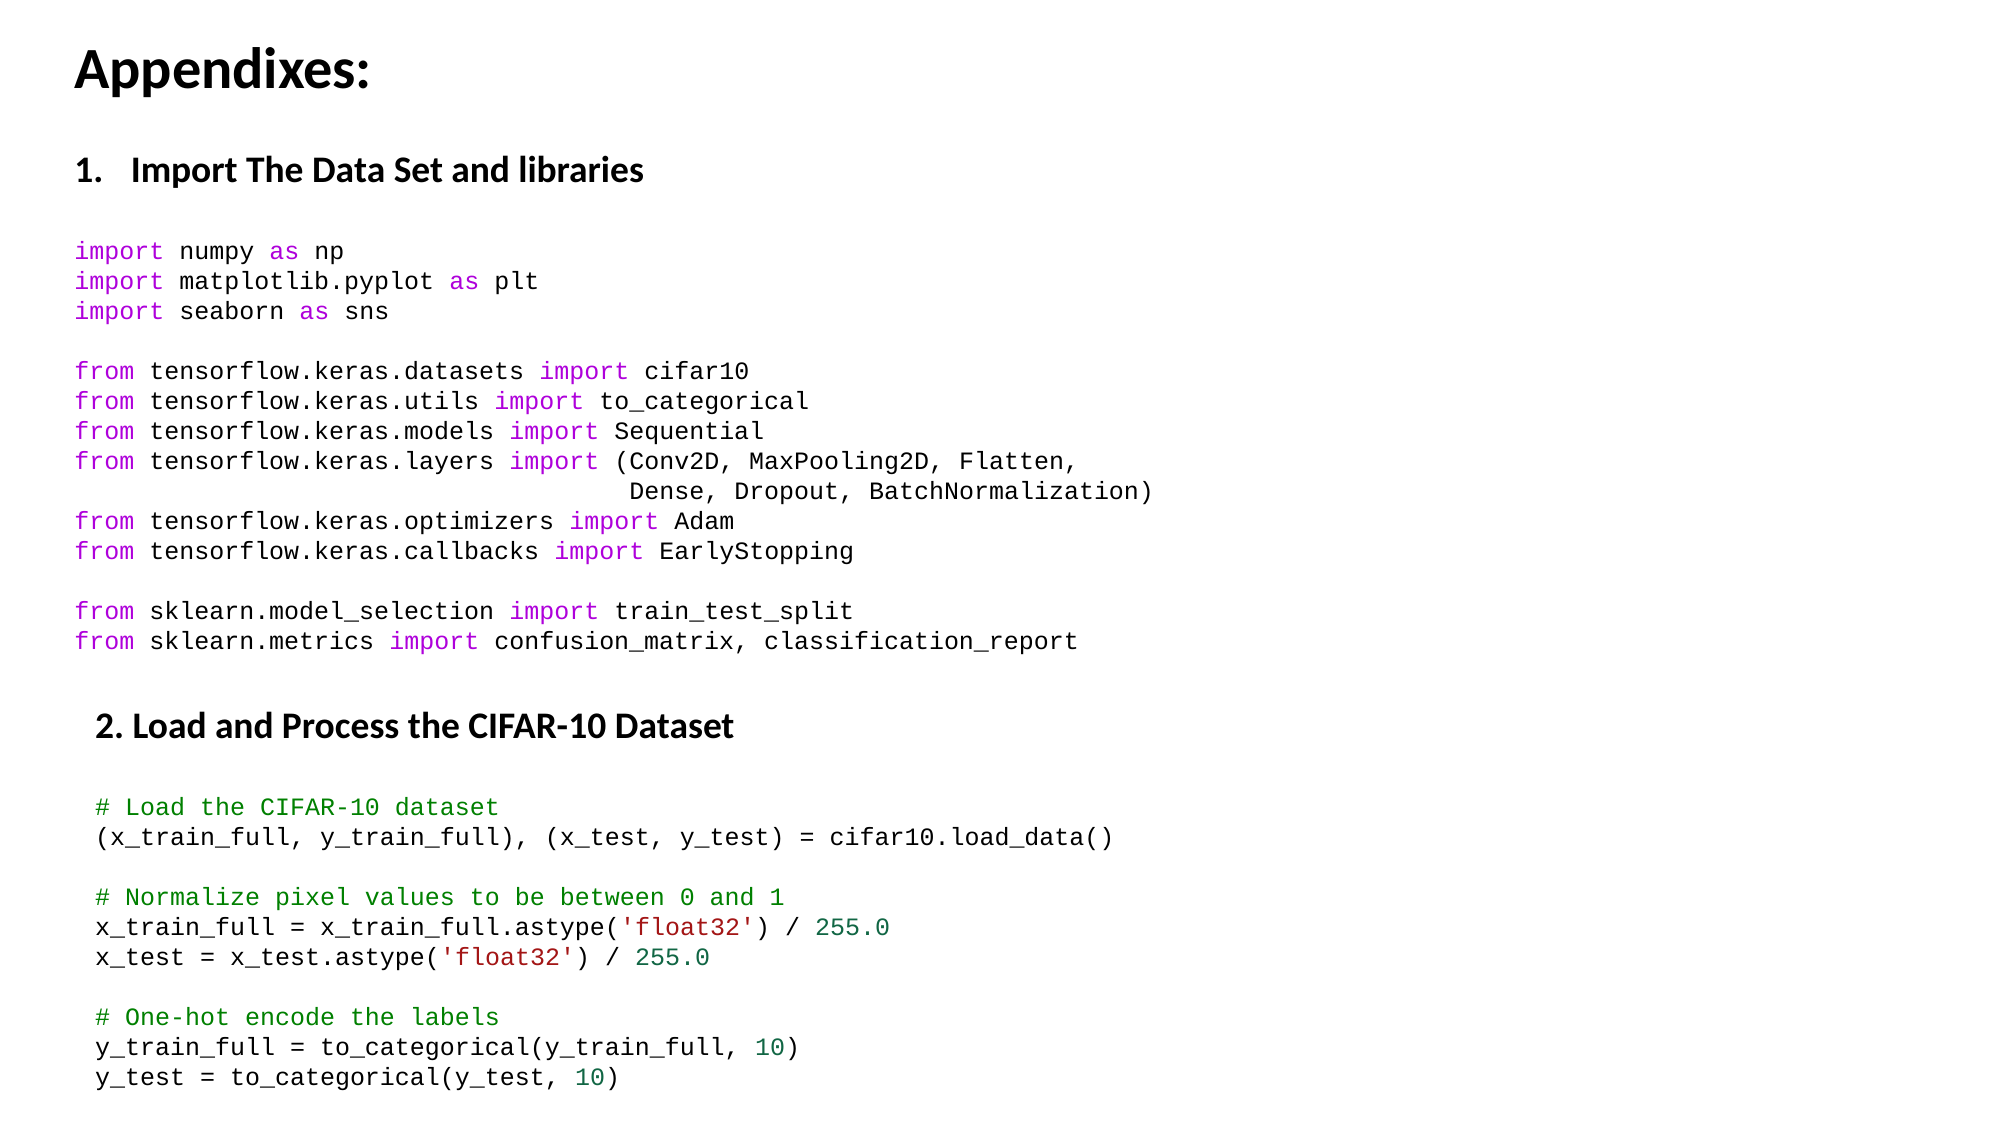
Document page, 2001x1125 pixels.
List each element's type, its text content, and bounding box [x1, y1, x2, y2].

text_box 2. Load and Process the CIFAR-10 Dataset # Load the CIFAR-10 dataset (x_train_full, y_train_full), (x_test, y_test) = cifar10.load_data() # Normalize pixel values to be between 0 and 1 x_train_full = x_train_full.astype('float32') / 255.0 x_test = x_test.astype('float32') / 255.0 # One-hot encode the labels y_train_full = to_categorical(y_train_full, 10) y_test = to_categorical(y_test, 10) [80, 693, 1131, 1098]
text_box Appendixes: Import The Data Set and libraries import numpy as np import matplotlib.pyplot as plt import seaborn as sns from tensorflow.keras.datasets import cifar10 from tensorflow.keras.utils import to_categorical from tensorflow.keras.models import Sequential from tensorflow.keras.layers import (Conv2D, MaxPooling2D, Flatten, Dense, Dropout, BatchNormalization) from tensorflow.keras.optimizers import Adam from tensorflow.keras.callbacks import EarlyStopping from sklearn.model_selection import train_test_split from sklearn.metrics import confusion_matrix, classification_report [59, 22, 1905, 692]
